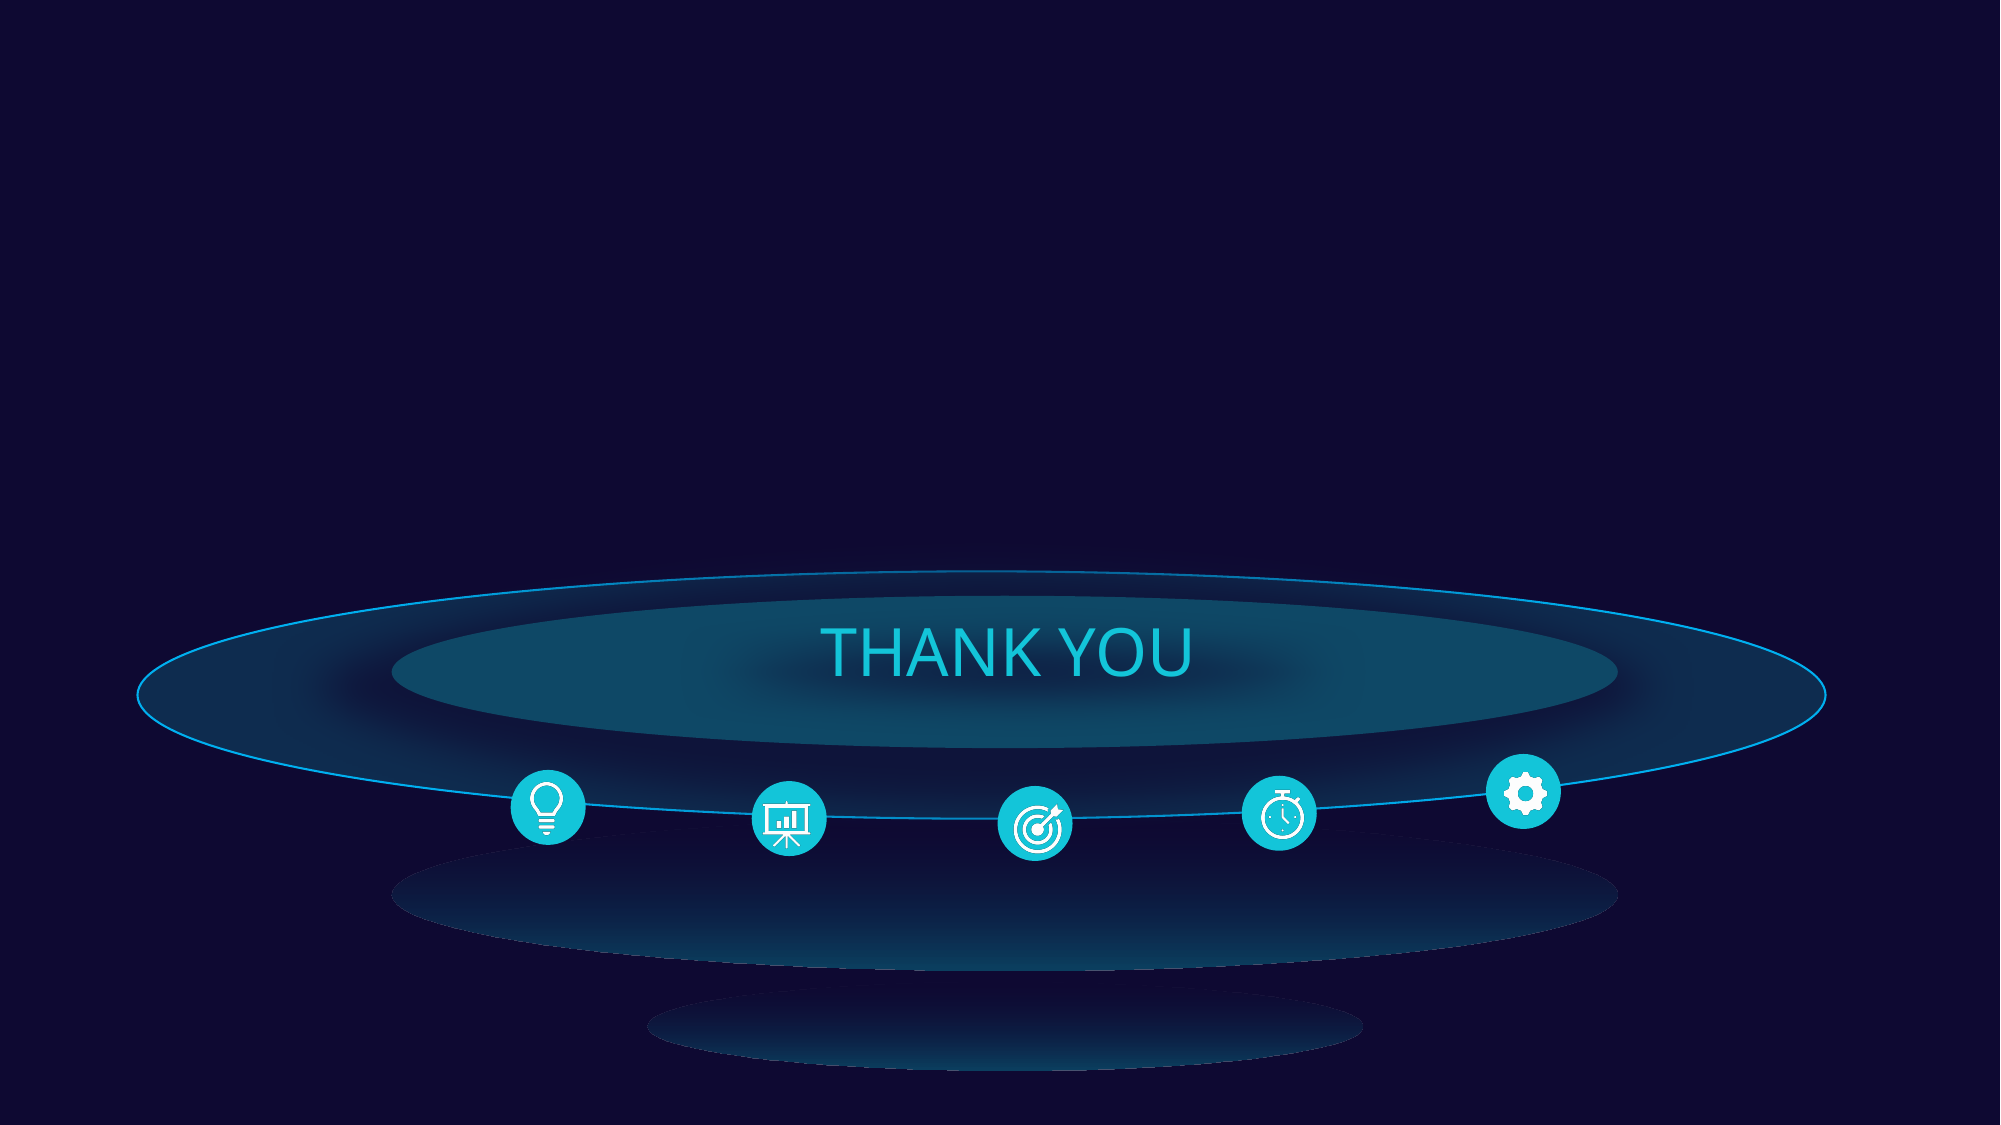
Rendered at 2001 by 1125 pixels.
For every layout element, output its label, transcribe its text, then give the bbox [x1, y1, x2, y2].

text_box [997, 785, 1073, 861]
text_box [586, 775, 751, 816]
text_box [1317, 754, 1485, 810]
text_box THANK YOU [744, 602, 1273, 698]
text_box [1485, 753, 1561, 829]
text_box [751, 781, 827, 857]
text_box [645, 980, 1364, 1072]
text_box [827, 799, 997, 820]
text_box [1073, 791, 1241, 819]
text_box [136, 570, 1827, 799]
text_box [390, 594, 1619, 750]
text_box [390, 818, 1619, 972]
text_box [333, 571, 1633, 805]
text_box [1241, 775, 1317, 851]
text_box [510, 769, 586, 845]
